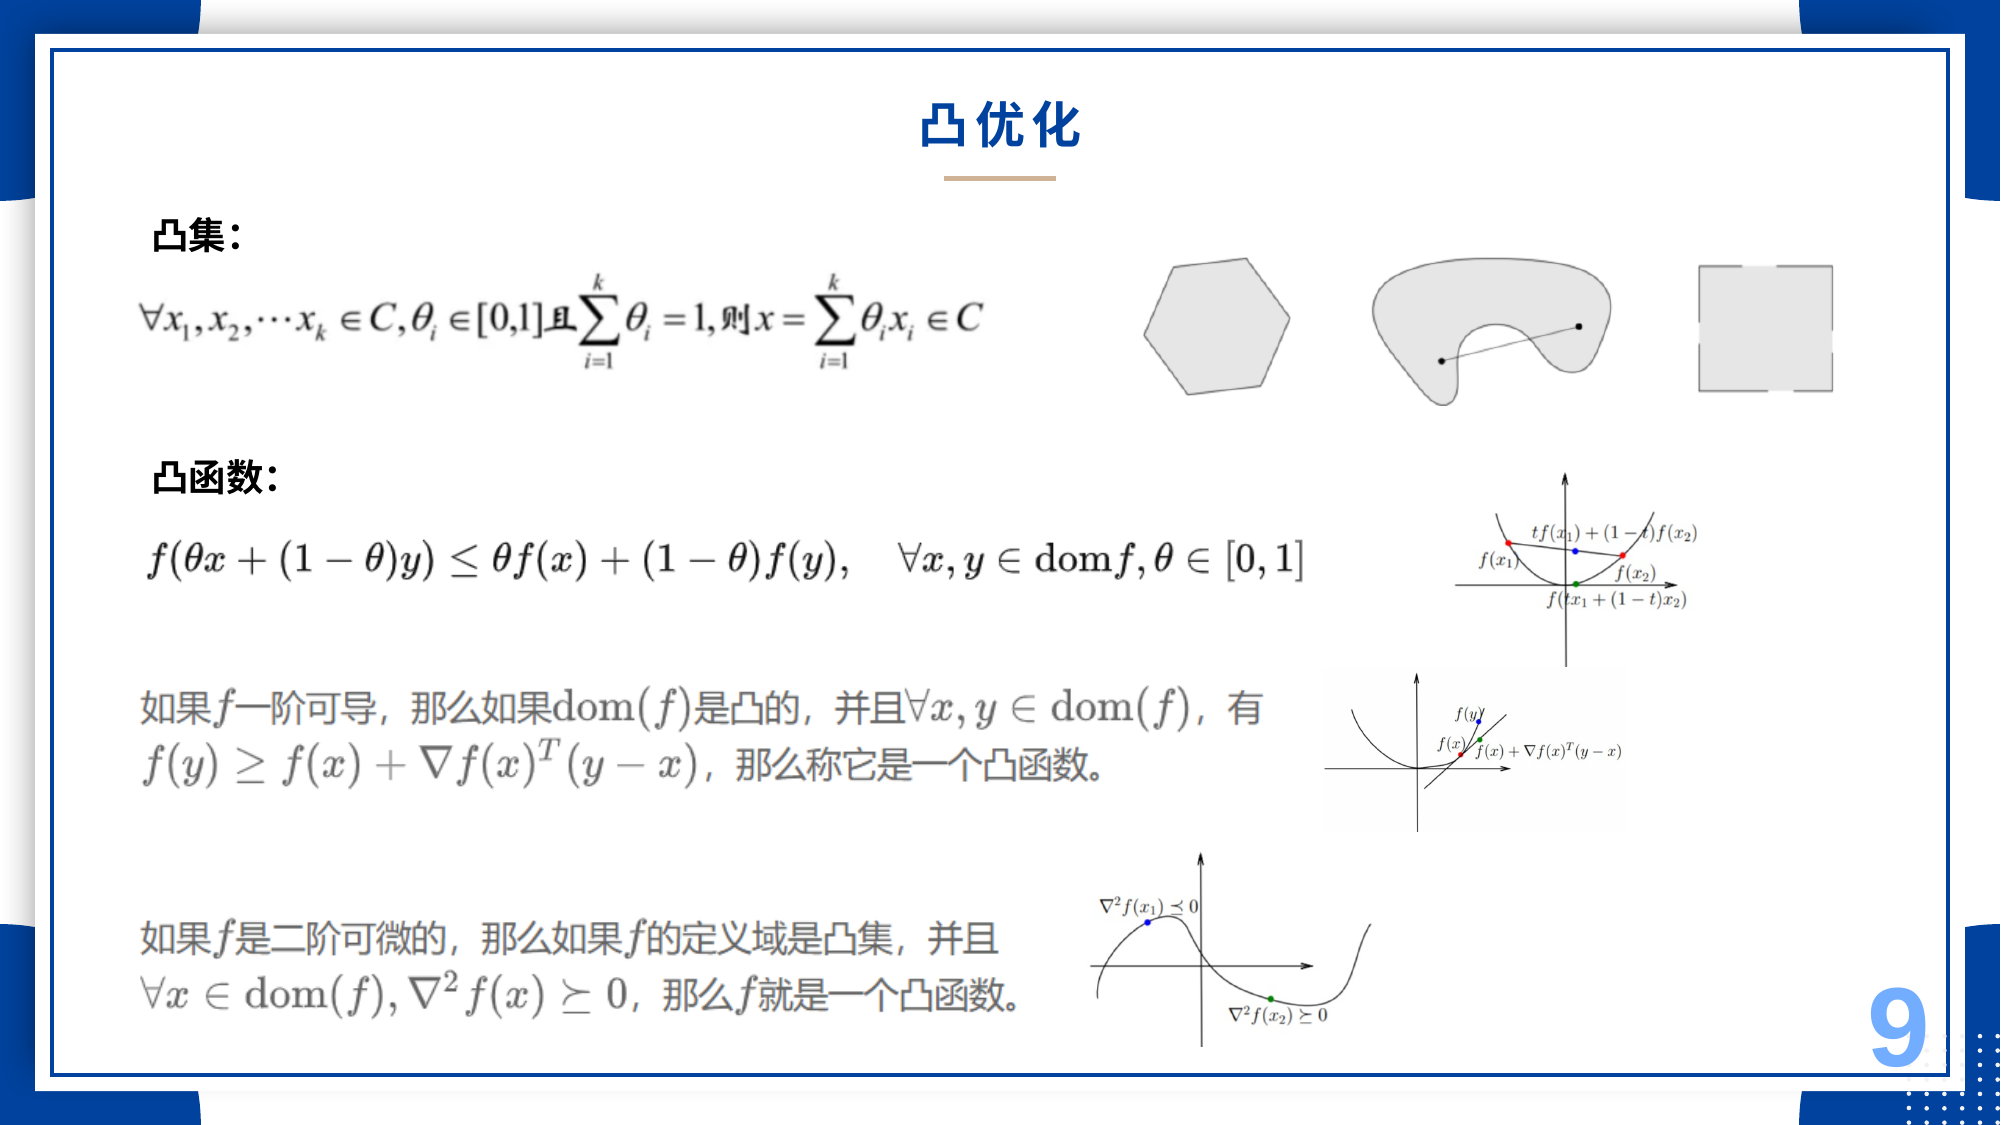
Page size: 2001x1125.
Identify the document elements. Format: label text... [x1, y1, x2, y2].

text_box 9 [1851, 946, 1945, 1097]
picture [136, 518, 1329, 612]
text_box 凸集： [136, 204, 491, 265]
picture [136, 910, 1024, 1031]
picture [1321, 461, 1710, 832]
picture [1072, 847, 1379, 1047]
text_box 凸函数： [136, 446, 491, 507]
picture [136, 678, 1282, 796]
picture [1138, 234, 1844, 414]
picture [136, 265, 1024, 381]
title 凸优化 [506, 94, 1494, 161]
